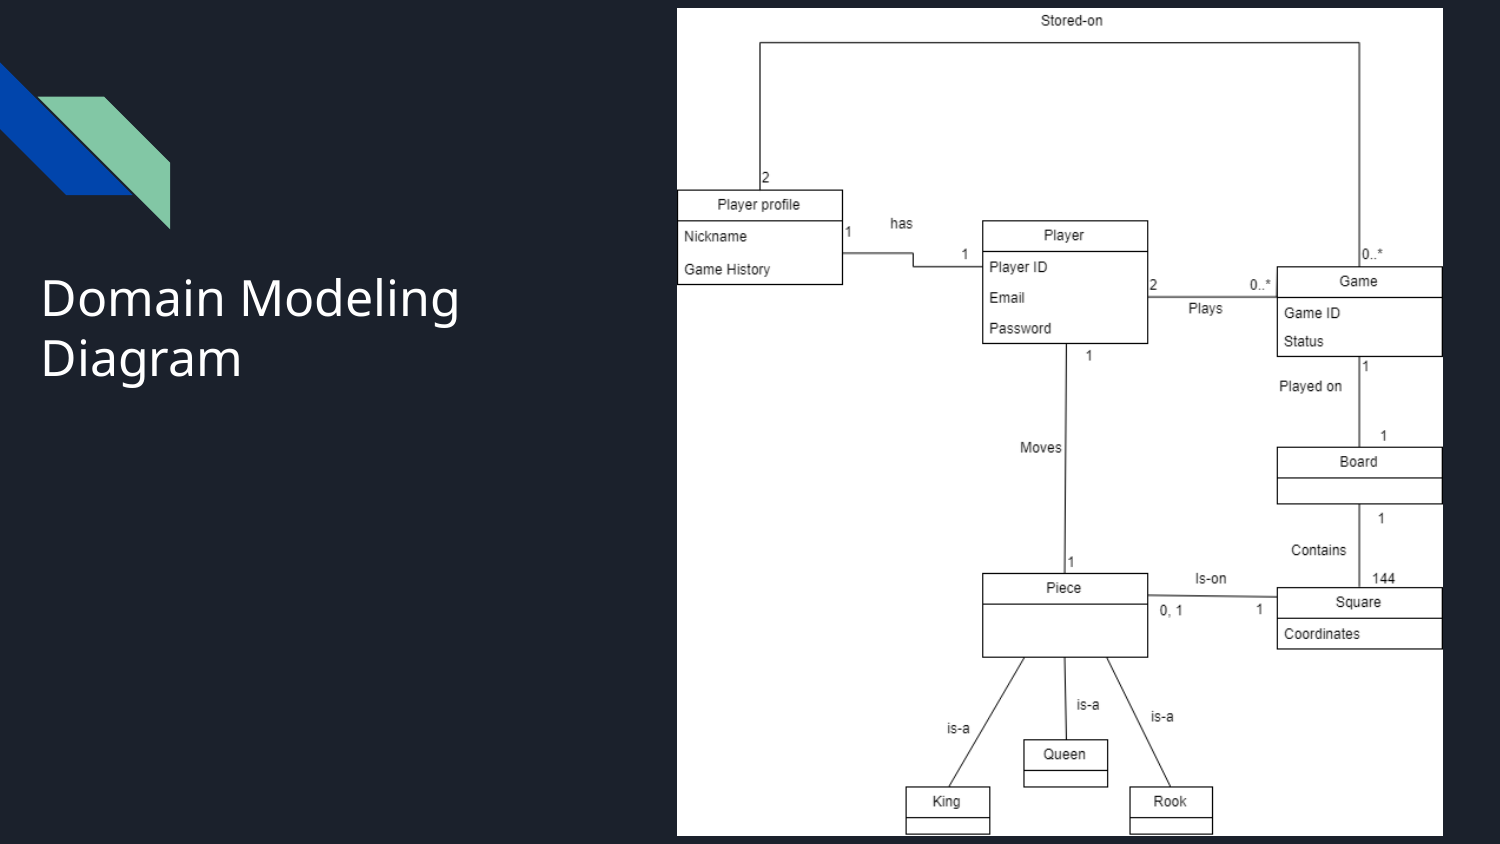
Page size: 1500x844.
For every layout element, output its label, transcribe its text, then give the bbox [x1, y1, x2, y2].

title Domain Modeling Diagram [25, 251, 671, 401]
picture [676, 8, 1444, 836]
